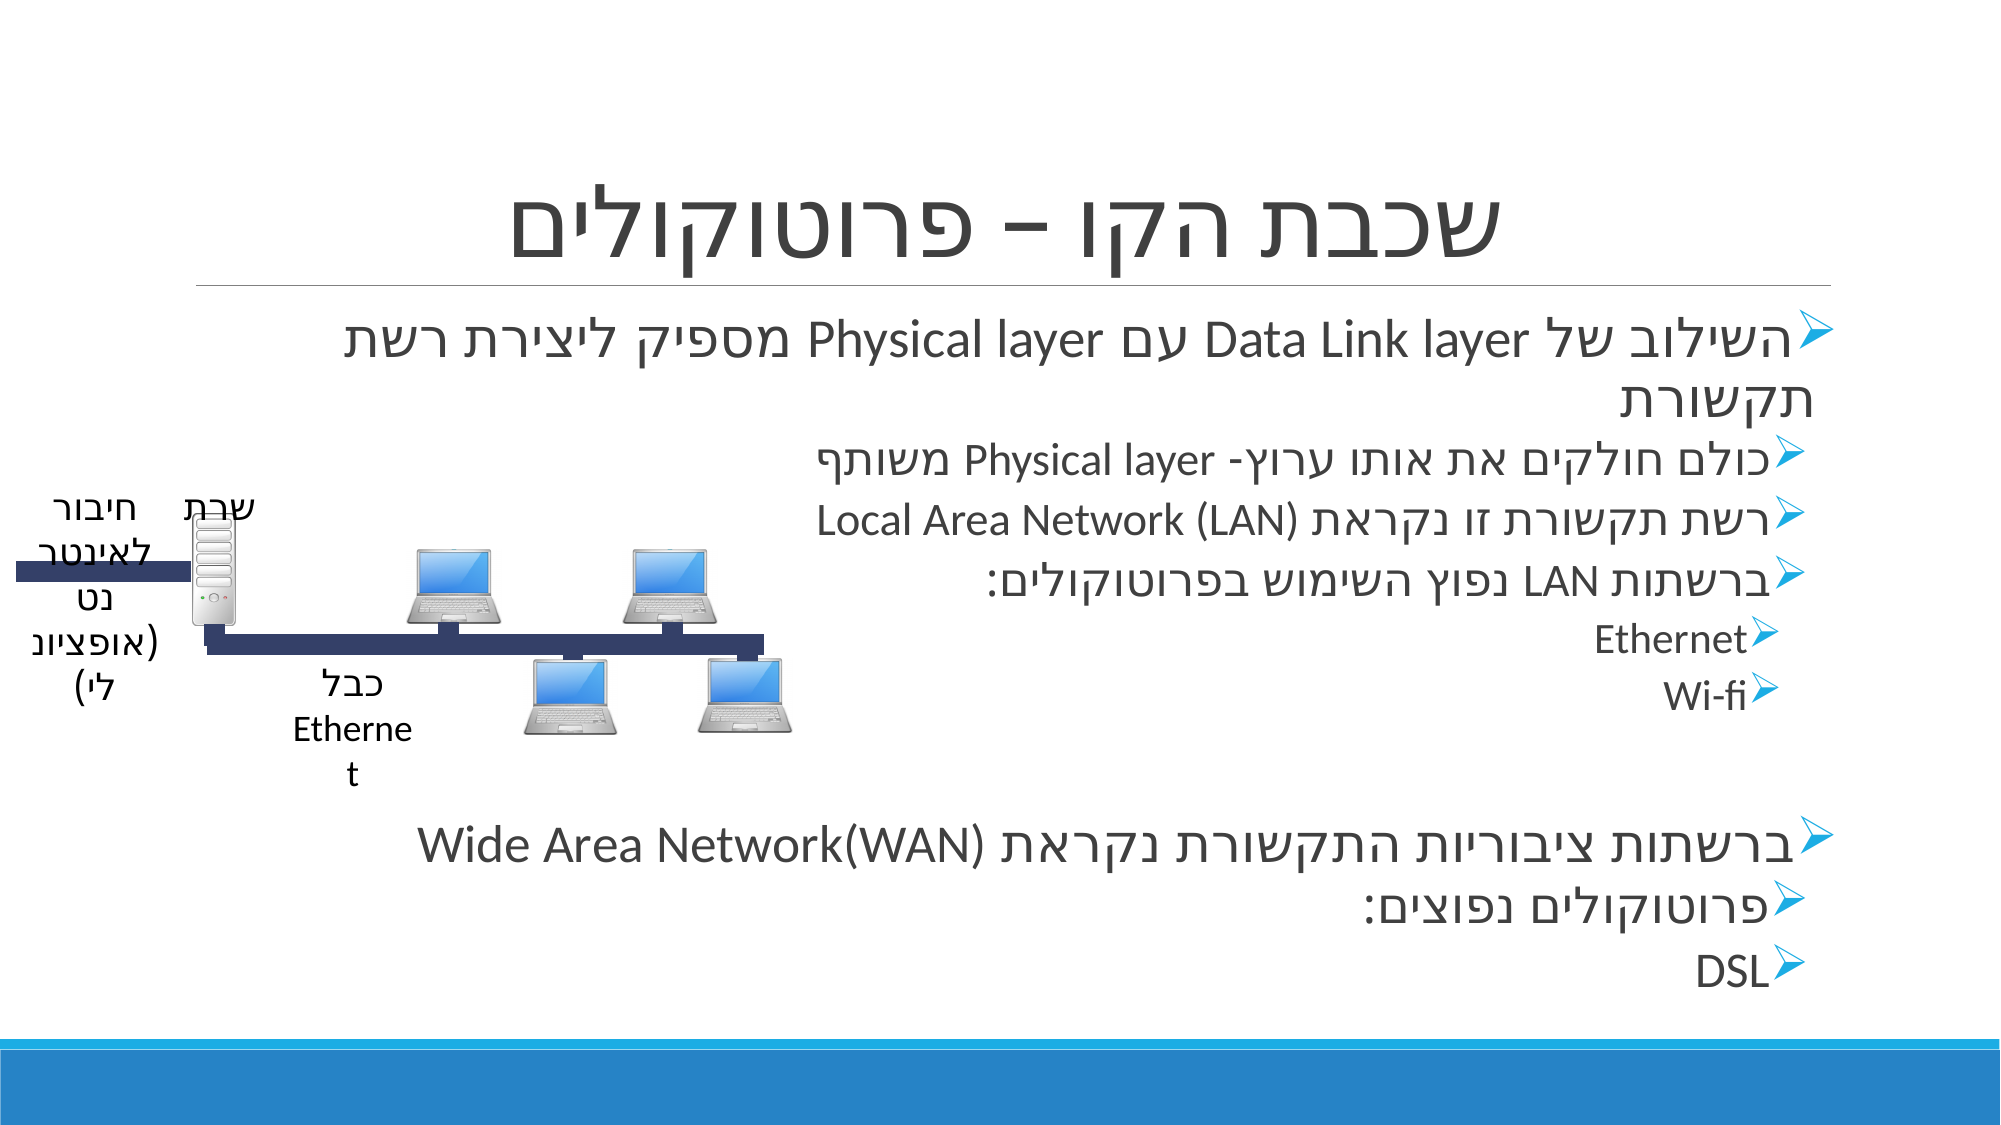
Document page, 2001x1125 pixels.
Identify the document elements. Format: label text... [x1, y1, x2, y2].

title שכבת הקו – פרוטוקולים [180, 47, 1830, 285]
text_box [15, 475, 793, 735]
list השילוב של Data Link layer עם Physical layer מספיק ליצירת רשת תקשורת כולם חולקים את אותו ערוץ- Physical layer משותף רשת תקשורת זו נקראת Local Area Network (LAN) ברשתות LAN נפוץ השימוש בפרוטוקולים: Ethernet Wi-fi ברשתות ציבוריות התקשורת נקראת Wide Area Network(WAN) פרוטוקולים נפוצים: DSL [180, 302, 1830, 1013]
